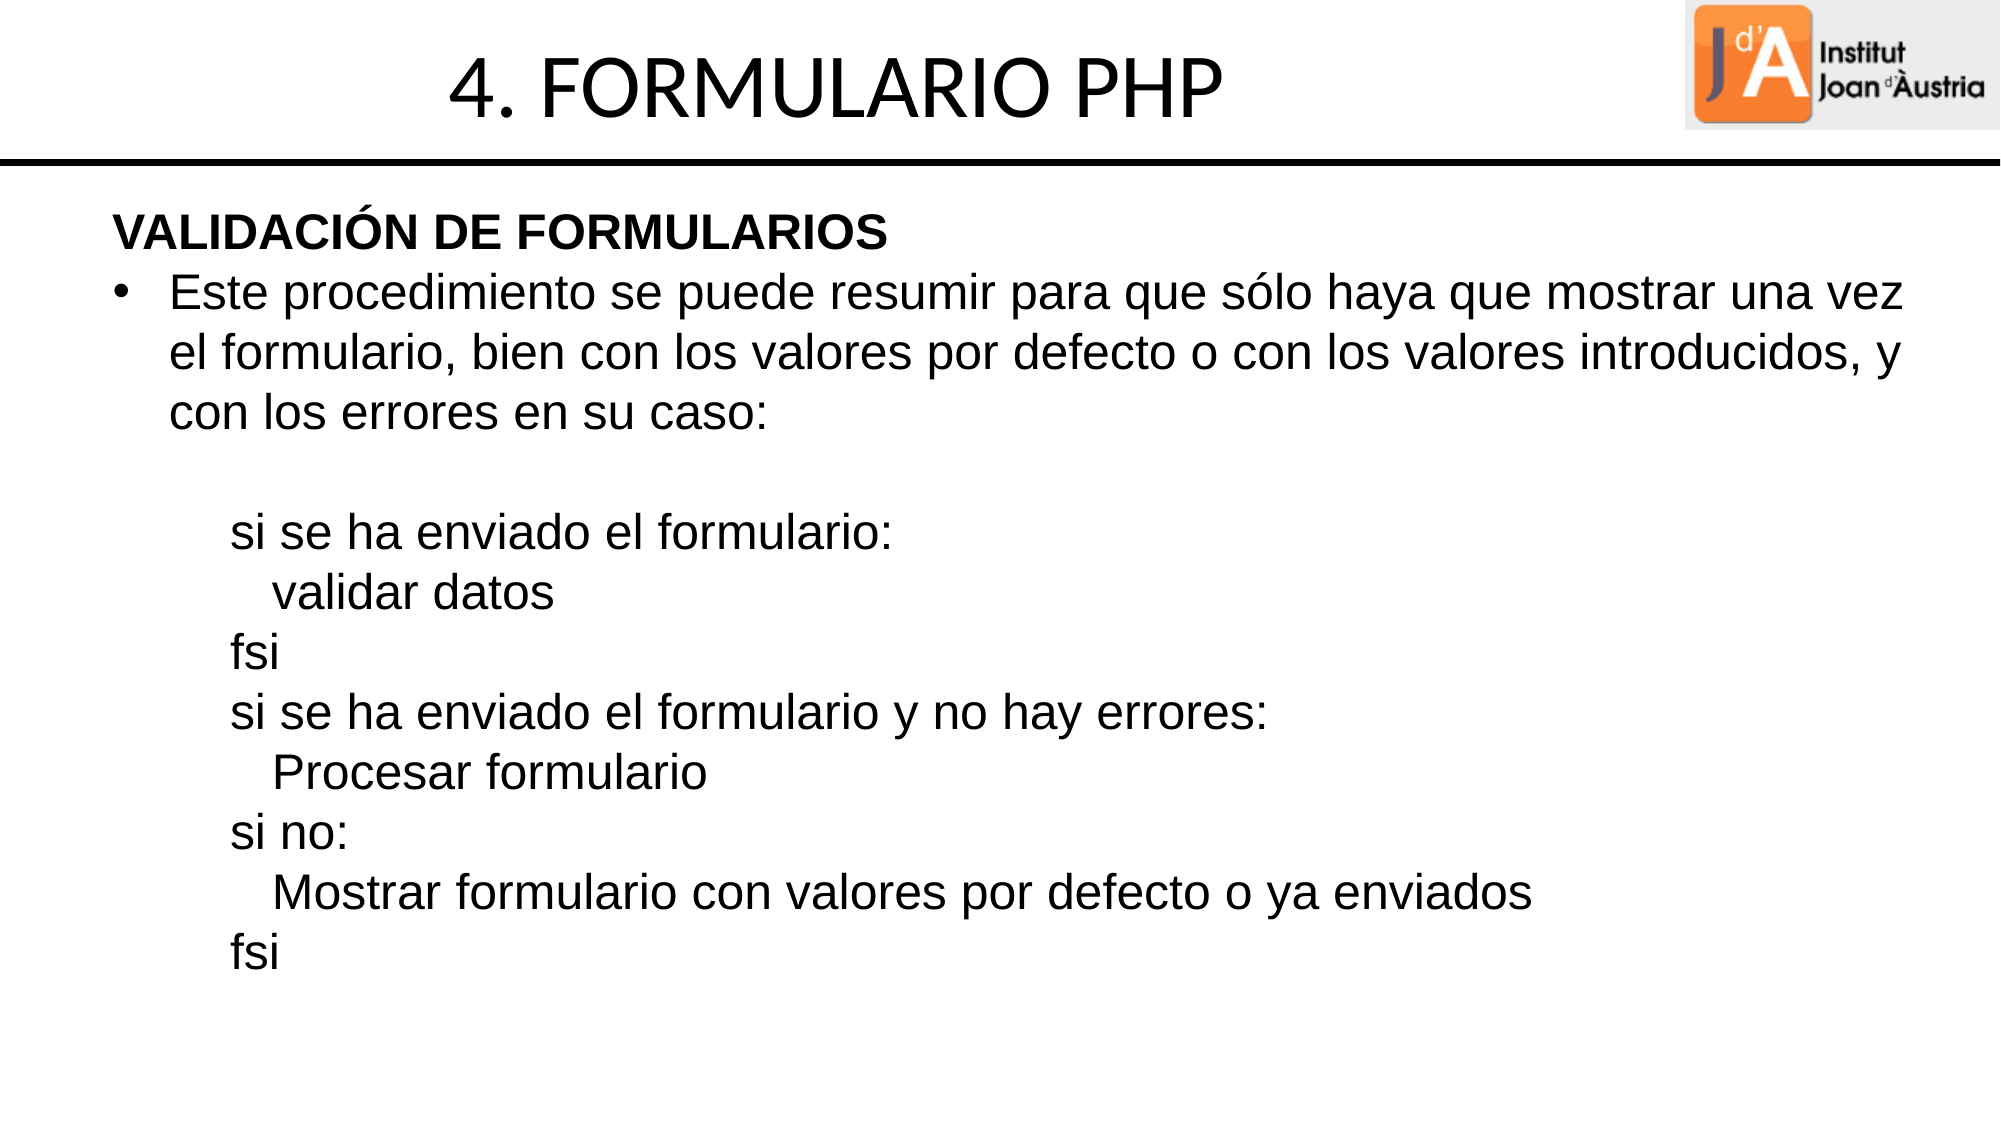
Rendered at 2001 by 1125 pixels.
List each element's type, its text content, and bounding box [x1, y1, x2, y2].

picture [1685, 0, 2000, 130]
list VALIDACIÓN DE FORMULARIOS Este procedimiento se puede resumir para que sólo haya que mostrar una vez el formulario, bien con los valores por defecto o con los valores introducidos, y con los errores en su caso: si se ha enviado el formulario: validar datos fsi si se ha enviado el formulario y no hay errores: Procesar formulario si no: Mostrar formulario con valores por defecto o ya enviados fsi [112, 200, 1938, 998]
text_box 4. FORMULARIO PHP [0, 0, 1675, 146]
